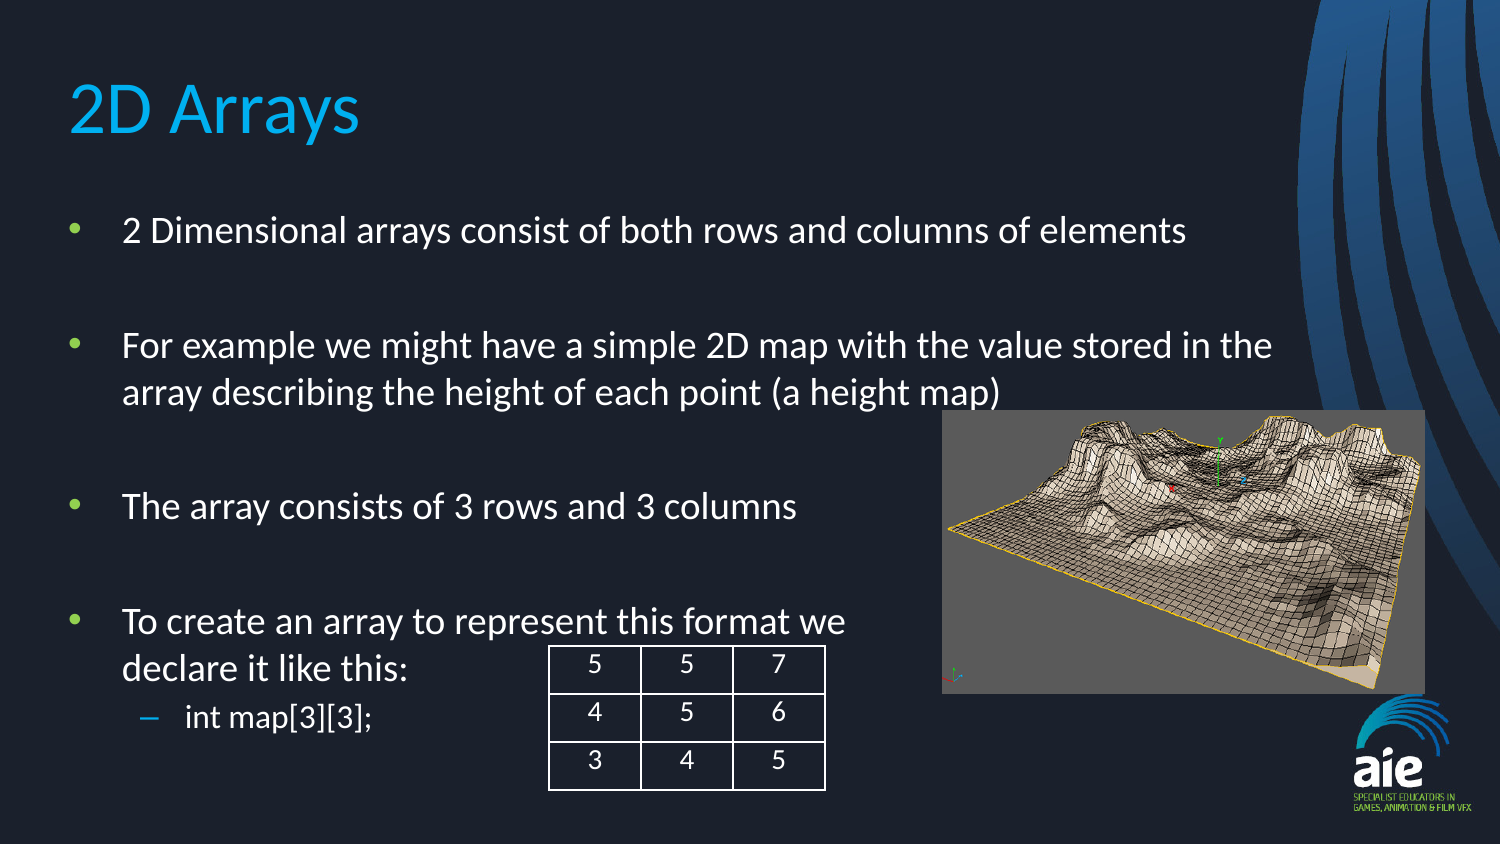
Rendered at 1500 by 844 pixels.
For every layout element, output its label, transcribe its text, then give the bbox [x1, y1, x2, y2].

table_cell 5 [642, 695, 732, 741]
table_cell 6 [734, 695, 824, 741]
table_cell 4 [642, 743, 732, 789]
title 2D Arrays [53, 33, 1425, 175]
picture [0, 0, 1500, 844]
list 2 Dimensional arrays consist of both rows and columns of elements For example we might have a simple 2D map with the value stored in the array describing the height of each point (a height map) The array consists of 3 rows and 3 columns To create an array to represent this format we declare it like this: int map[3][3]; [53, 197, 1329, 753]
table_header 5 [550, 647, 640, 693]
table_cell 5 [734, 743, 824, 789]
table_cell 3 [550, 743, 640, 789]
table_cell 4 [550, 695, 640, 741]
table_header 5 [642, 647, 732, 693]
table_header 7 [734, 647, 824, 693]
